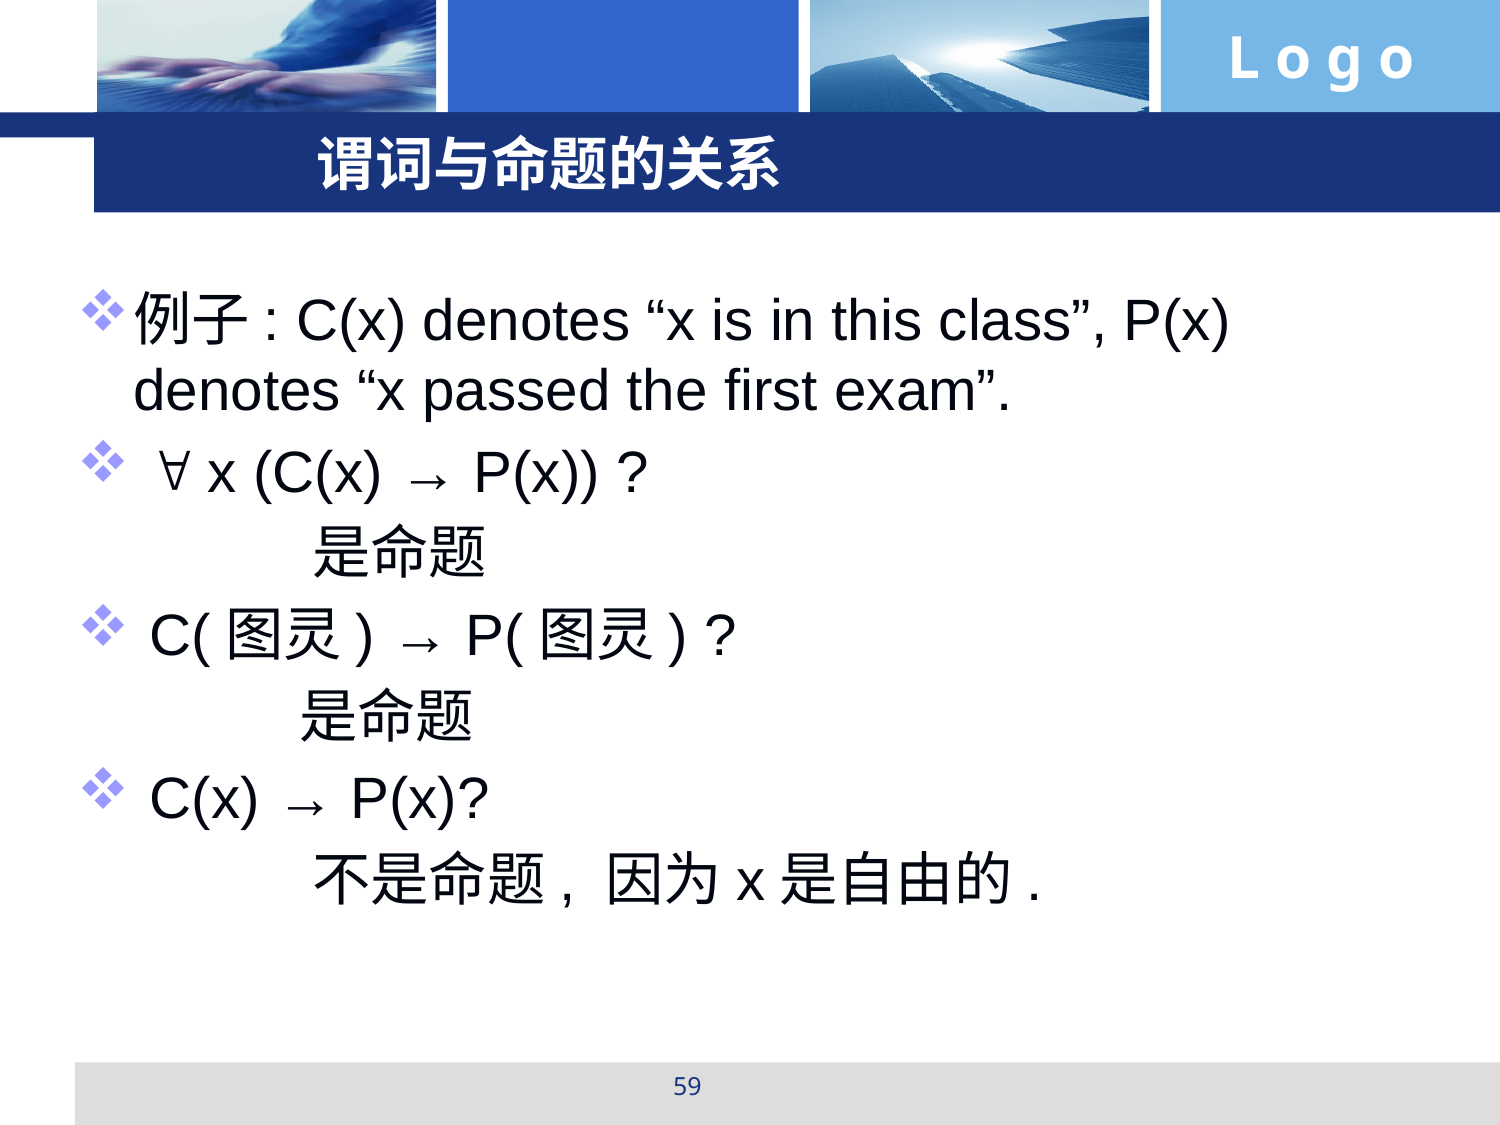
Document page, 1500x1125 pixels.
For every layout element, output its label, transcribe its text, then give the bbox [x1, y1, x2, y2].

text_box 谓词与命题的关系 [115, 120, 1396, 213]
slide_number 59 [512, 1062, 863, 1116]
picture [97, 0, 437, 112]
text_box 例子: C(x) denotes “x is in this class”, P(x) denotes “x passed the first exam”.  x (C(x) → P(x)) ? 是命题 C(图灵) → P(图灵) ? 是命题 C(x) → P(x)? 不是命题, 因为x是自由的. [62, 274, 1330, 963]
picture [810, 0, 1150, 112]
